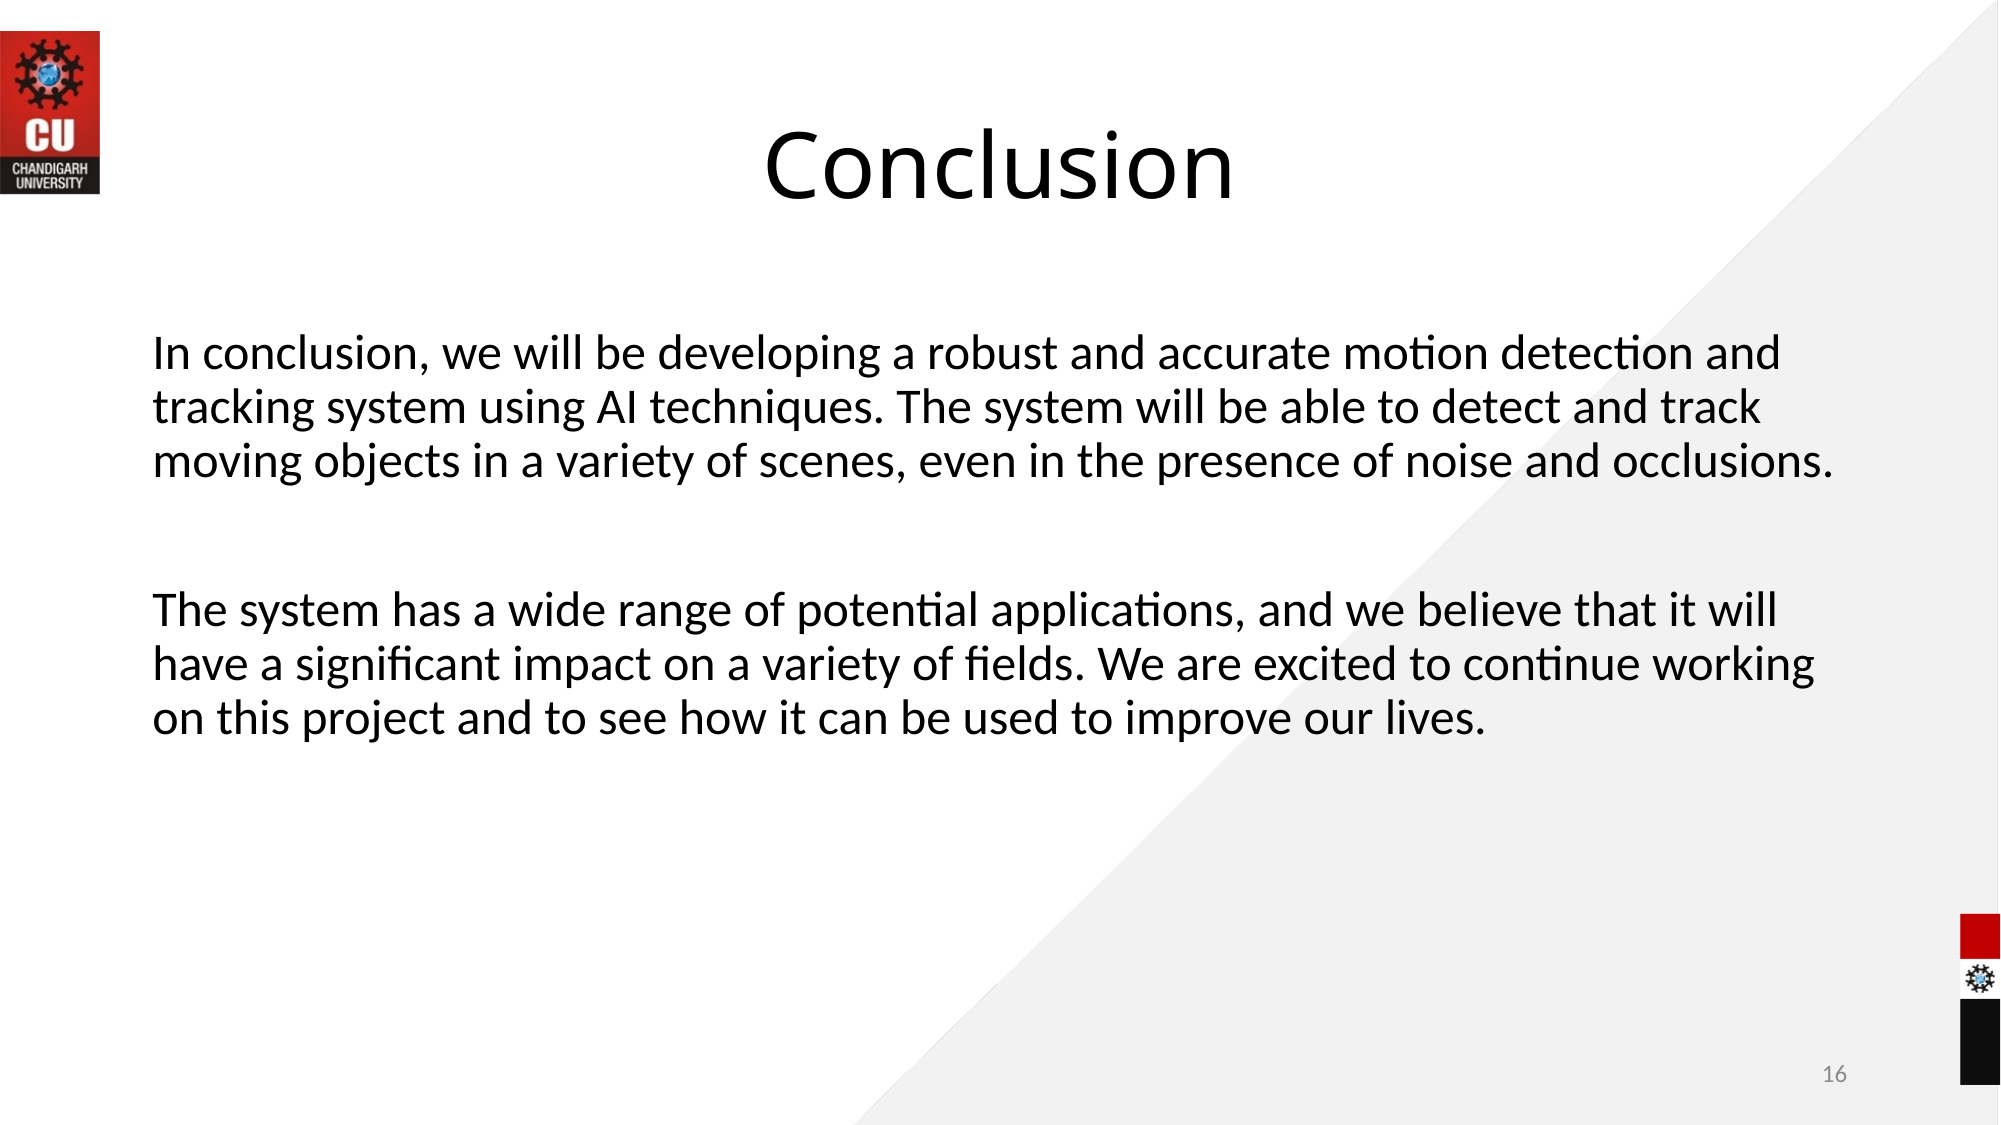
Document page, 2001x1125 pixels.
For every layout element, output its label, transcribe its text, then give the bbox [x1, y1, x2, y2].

slide_number 16 [1412, 1042, 1863, 1103]
picture [0, 0, 2001, 1125]
list In conclusion, we will be developing a robust and accurate motion detection and tracking system using AI techniques. The system will be able to detect and track moving objects in a variety of scenes, even in the presence of noise and occlusions. The system has a wide range of potential applications, and we believe that it will have a significant impact on a variety of fields. We are excited to continue working on this project and to see how it can be used to improve our lives. [137, 318, 1863, 835]
title Conclusion [137, 59, 1863, 278]
